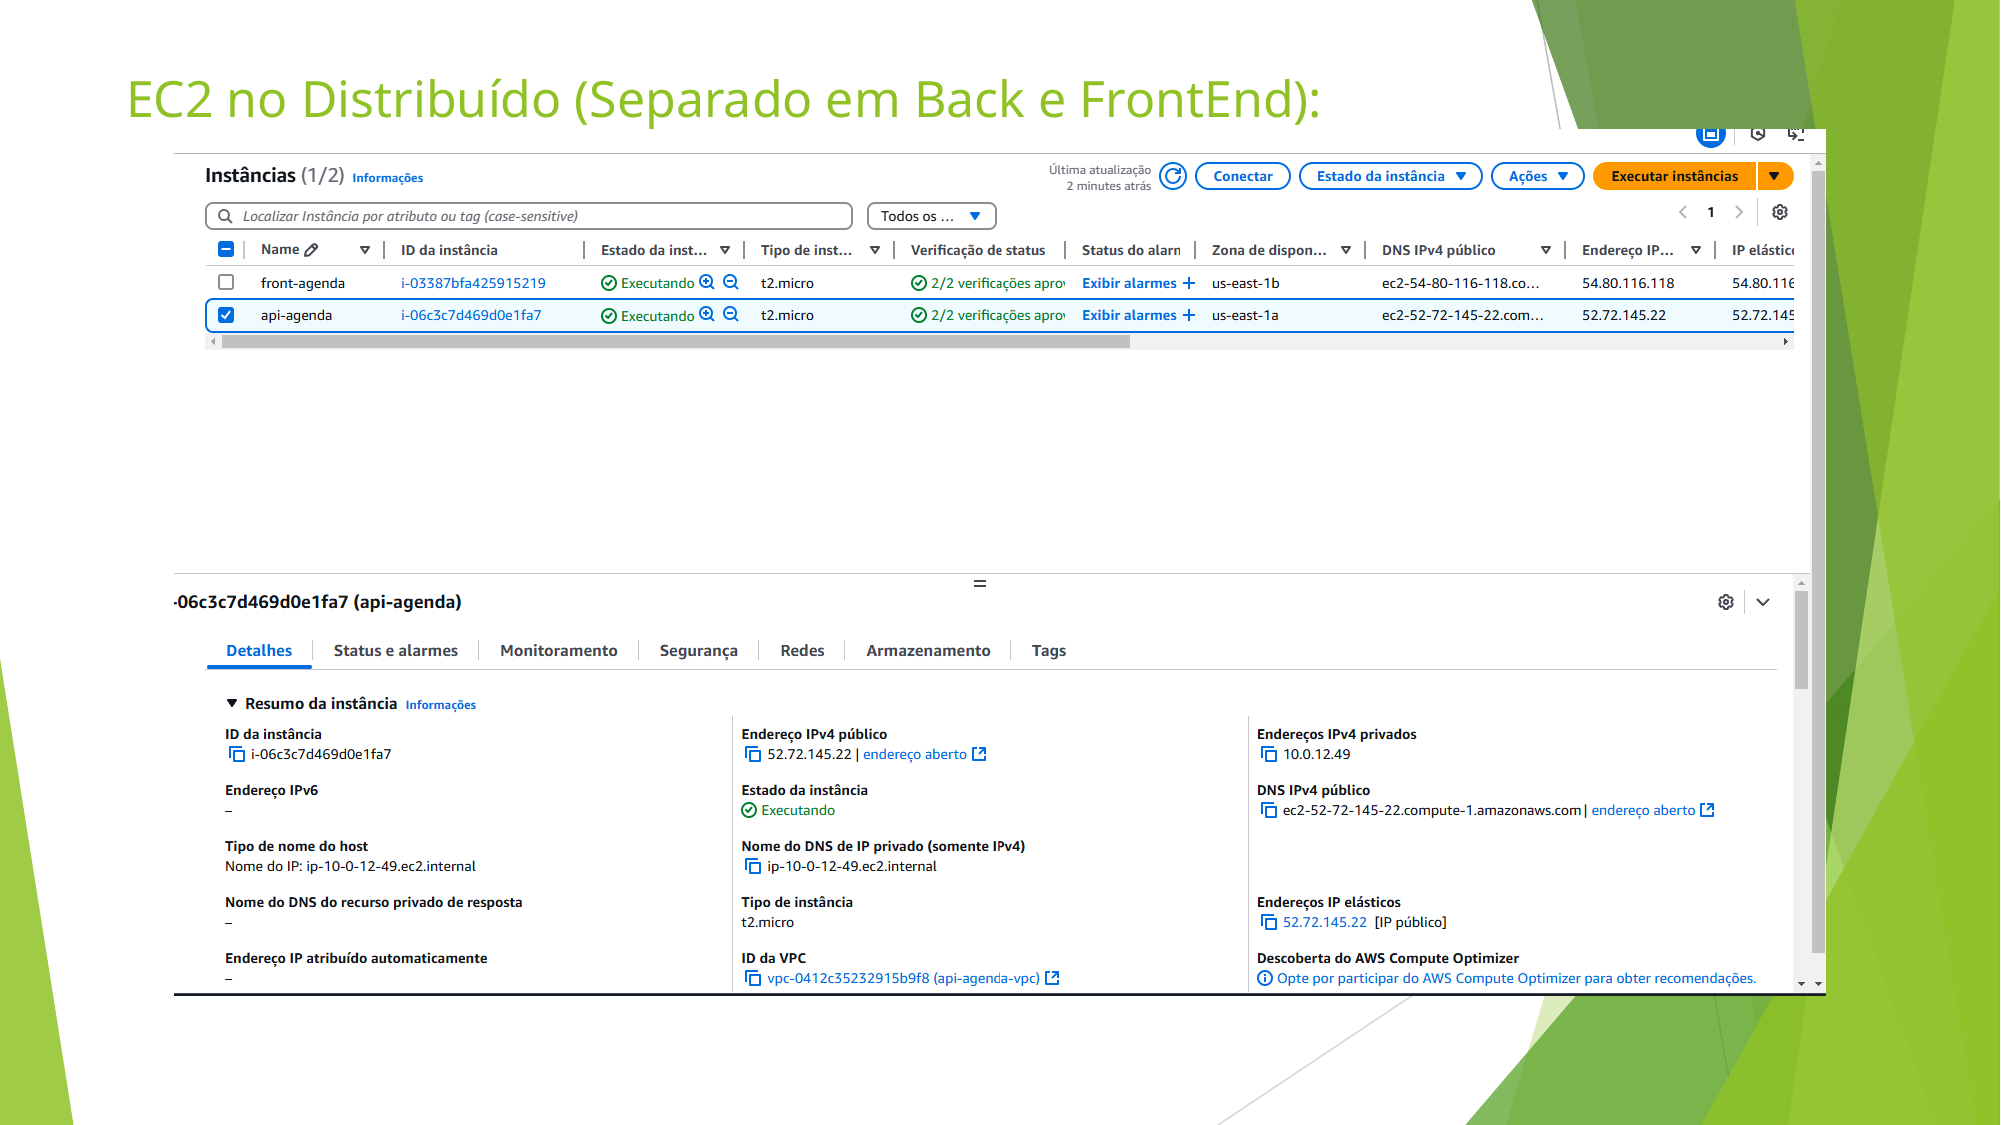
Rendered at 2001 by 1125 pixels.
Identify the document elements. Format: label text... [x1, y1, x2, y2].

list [173, 129, 1827, 996]
title EC2 no Distribuído (Separado em Back e FrontEnd): [111, 59, 1522, 277]
